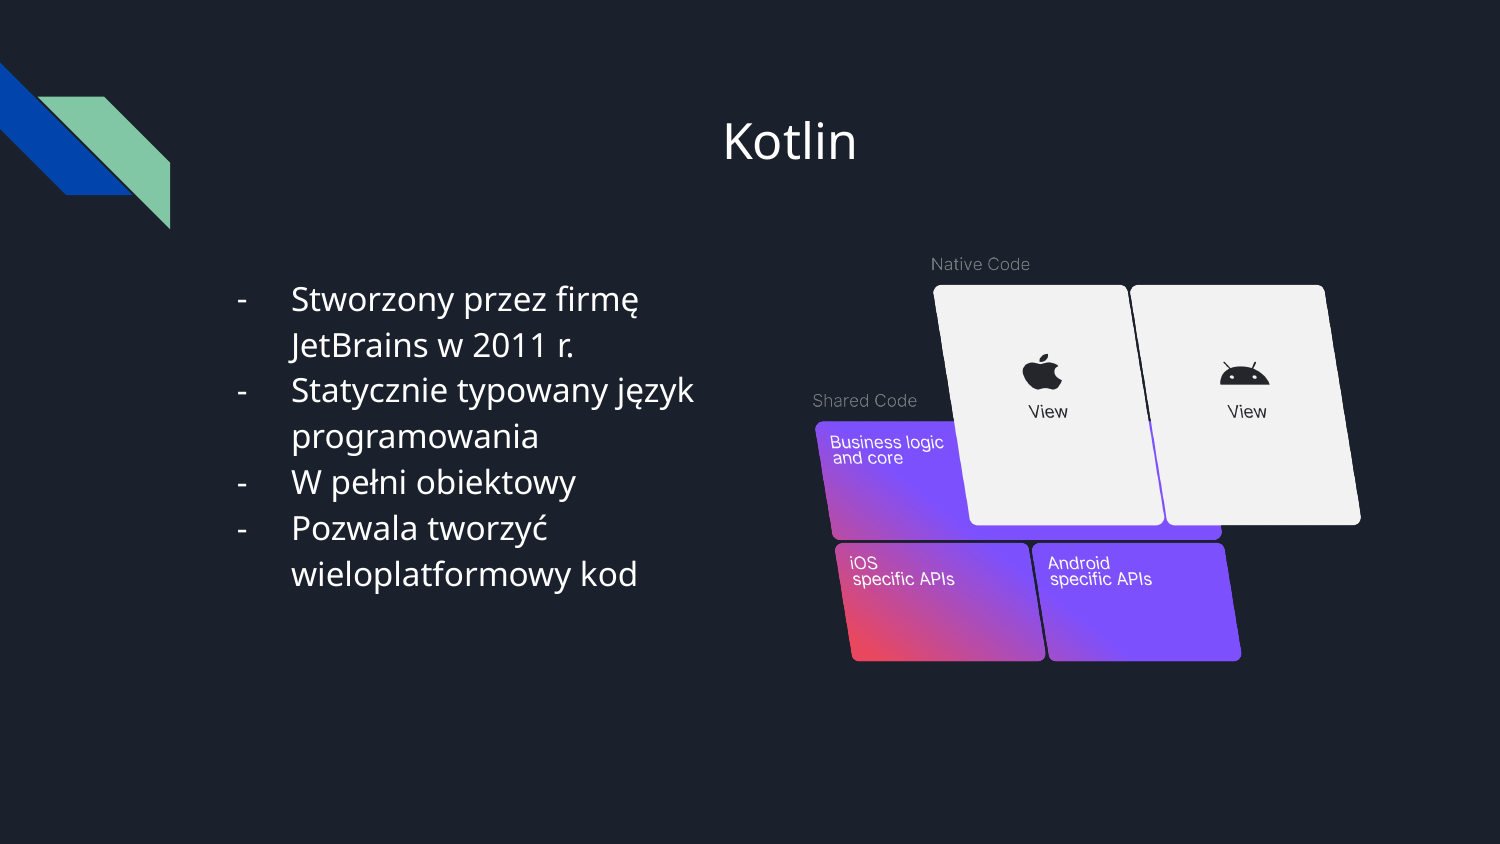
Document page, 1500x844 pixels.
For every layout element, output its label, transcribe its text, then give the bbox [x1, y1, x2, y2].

list Stworzony przez firmę JetBrains w 2011 r. Statycznie typowany język programowania W pełni obiektowy Pozwala tworzyć wieloplatformowy kod [200, 257, 760, 735]
picture [813, 256, 1361, 663]
title Kotlin [212, 64, 1368, 215]
